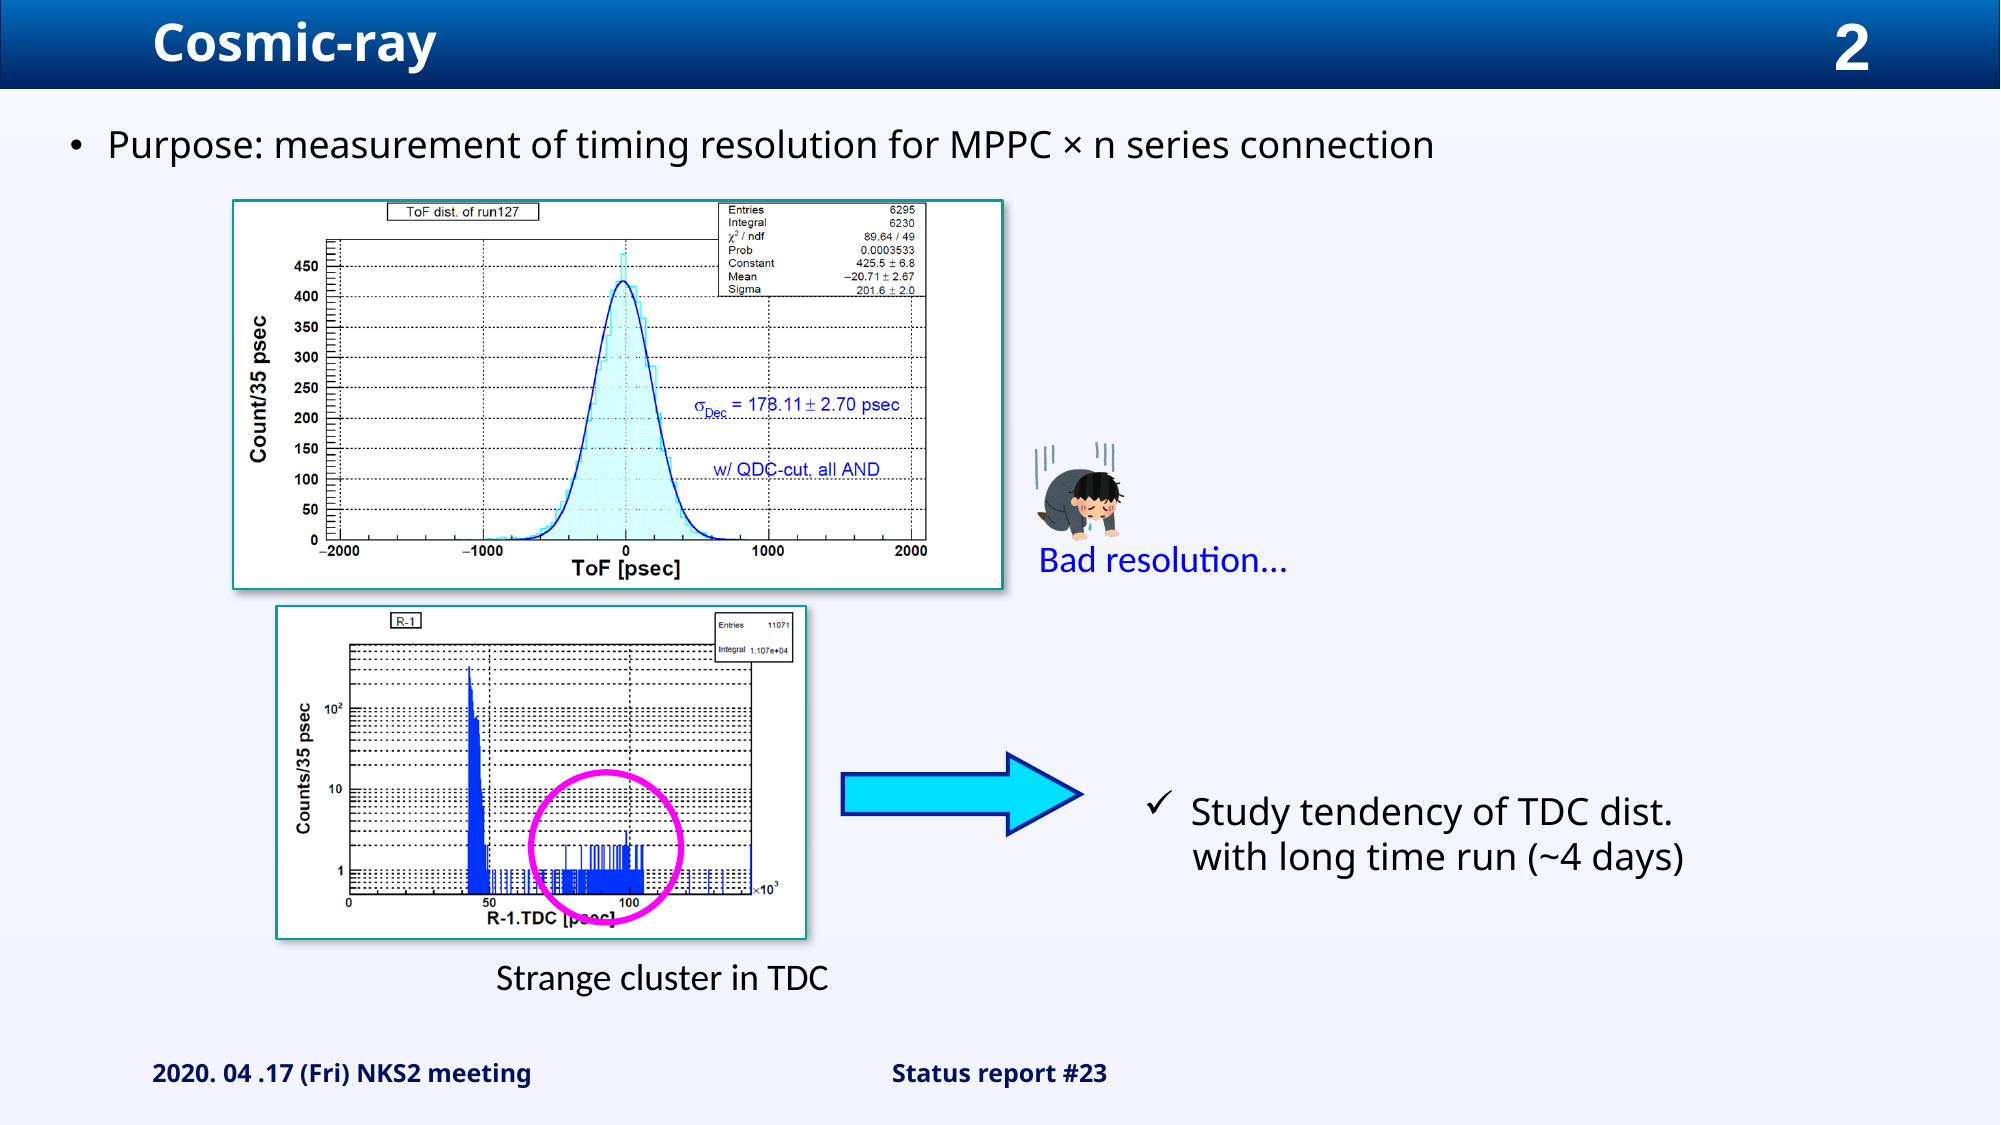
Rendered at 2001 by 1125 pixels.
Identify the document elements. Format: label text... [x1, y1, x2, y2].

picture [234, 201, 1002, 588]
footer Status report #23 [662, 1042, 1338, 1103]
text_box Study tendency of TDC dist. with long time run (~4 days) [1129, 781, 1702, 886]
picture [277, 607, 805, 938]
list Purpose: measurement of timing resolution for MPPC × n series connection [55, 118, 1945, 1024]
slide_number 2020. 04 .17 (Fri) NKS2 meeting [137, 1042, 588, 1103]
text_box Strange cluster in TDC [481, 945, 881, 1006]
text_box [841, 752, 1083, 836]
text_box Bad resolution... [1024, 527, 1424, 587]
picture [1030, 438, 1131, 545]
title Cosmic-ray [137, 0, 1863, 89]
